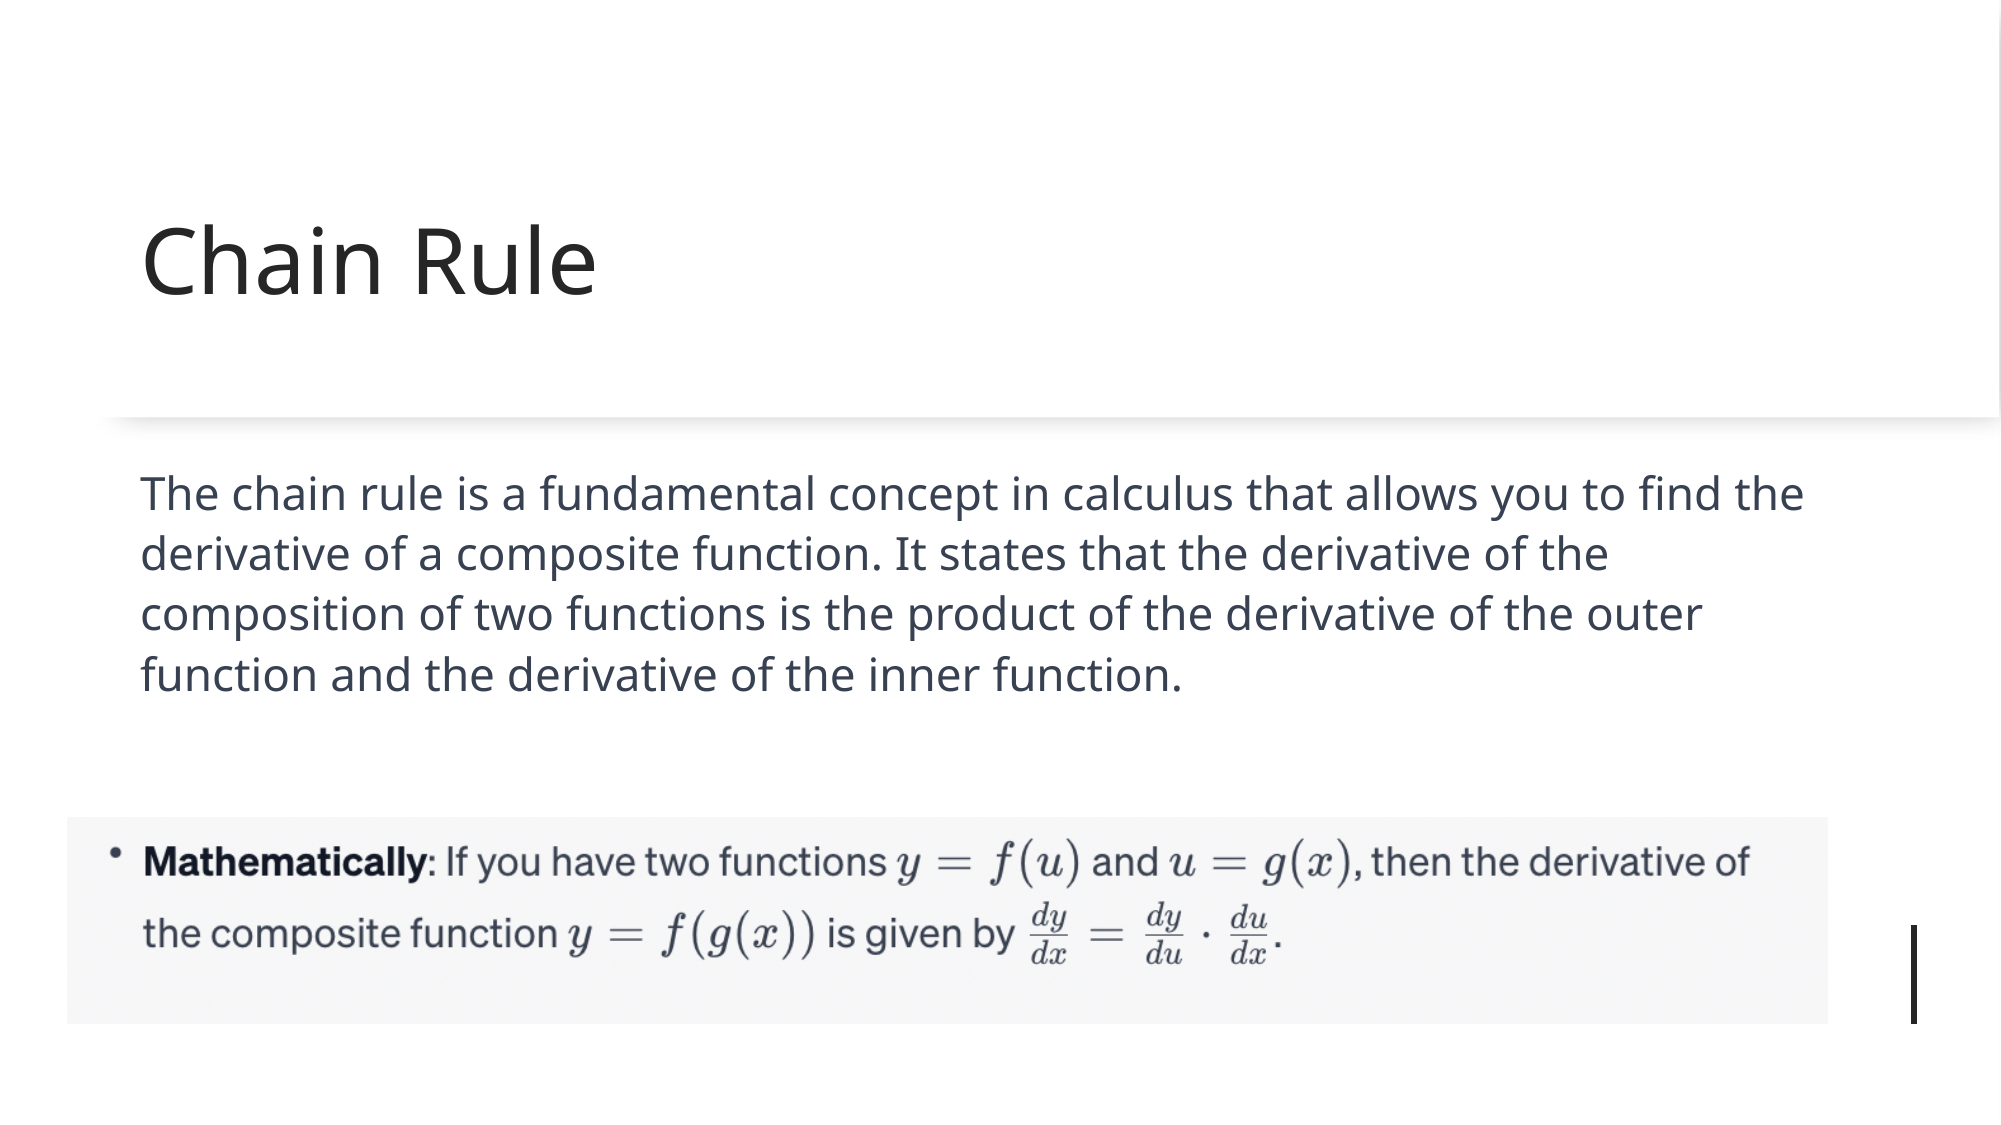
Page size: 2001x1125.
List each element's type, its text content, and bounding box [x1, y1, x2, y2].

title Chain Rule [124, 140, 1828, 376]
picture [67, 817, 1828, 1024]
list The chain rule is a fundamental concept in calculus that allows you to find the derivative of a composite function. It states that the derivative of the composition of two functions is the product of the derivative of the outer function and the derivative of the inner function. [124, 451, 1828, 817]
